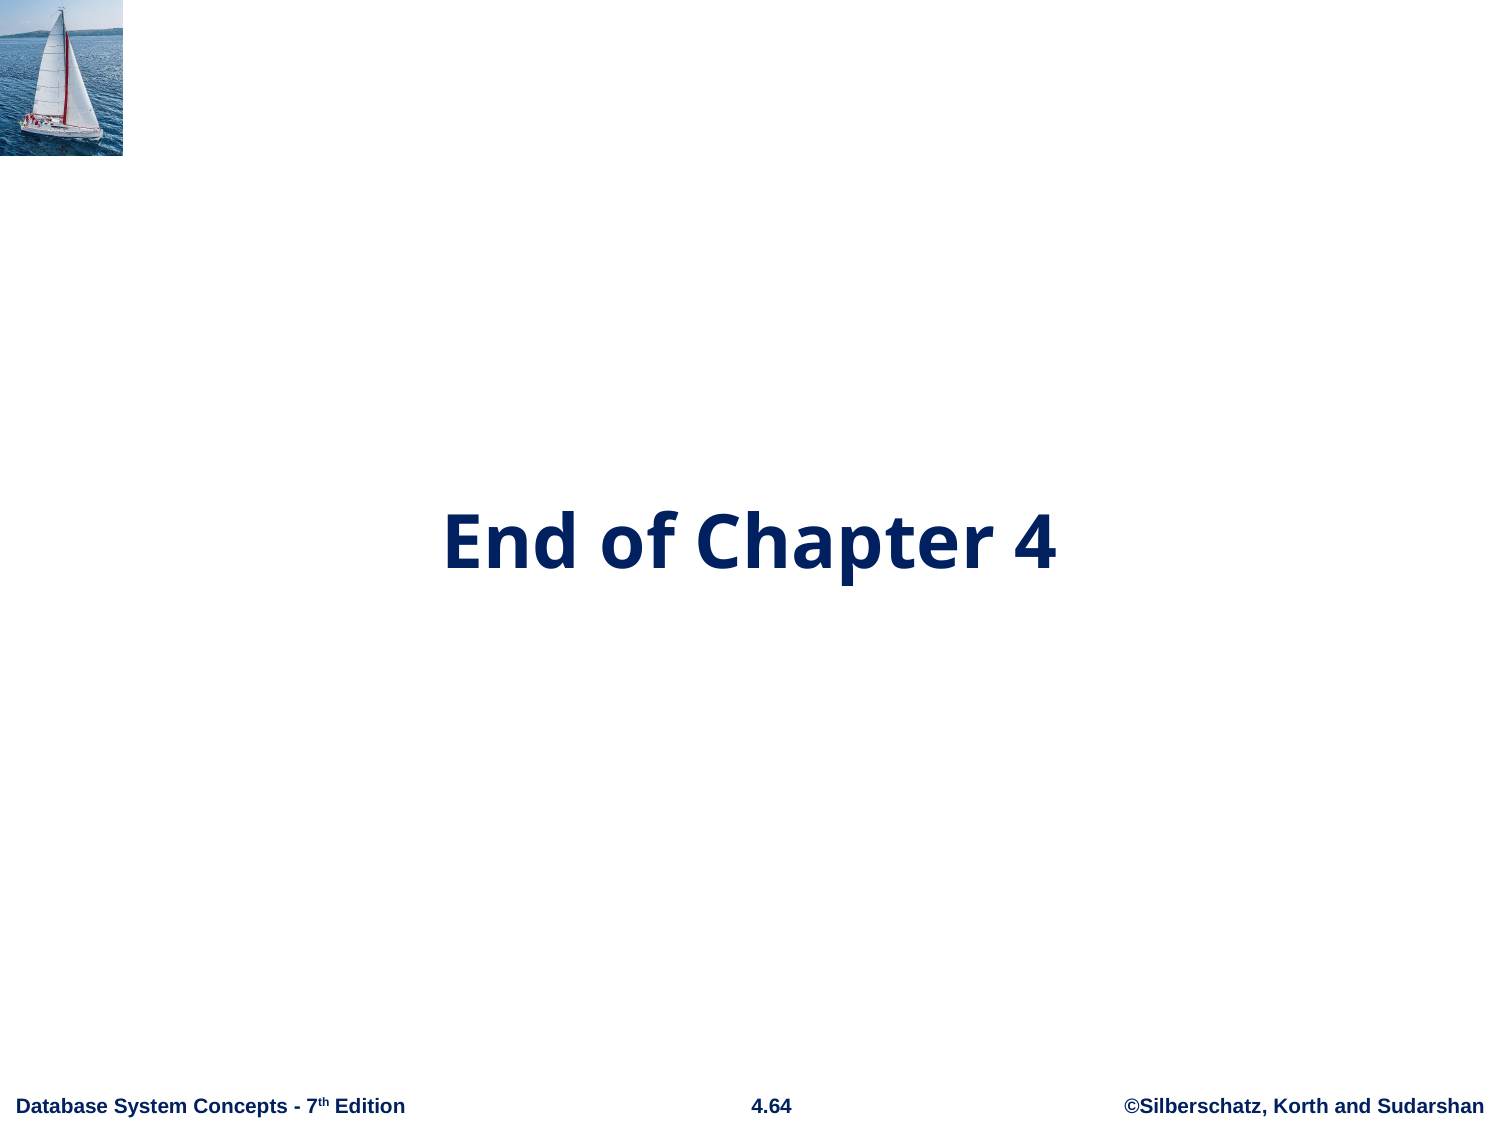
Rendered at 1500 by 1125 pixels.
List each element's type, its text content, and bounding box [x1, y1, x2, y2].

title End of Chapter 4 [112, 349, 1388, 591]
picture [0, 0, 123, 156]
